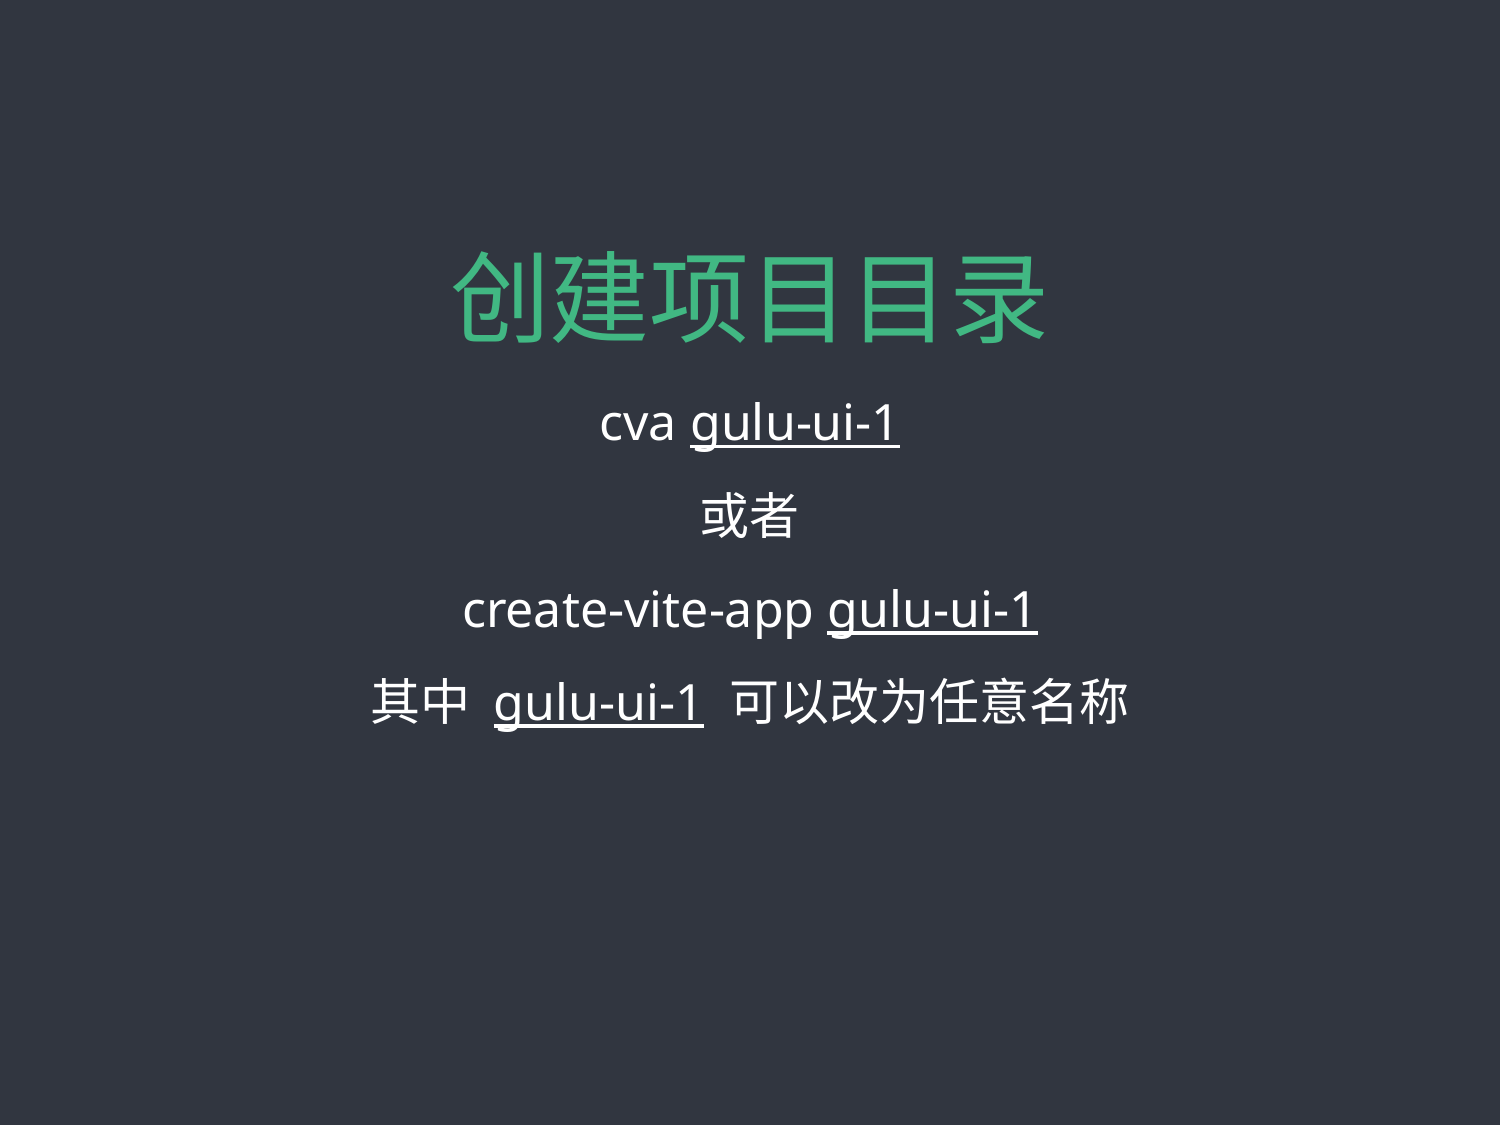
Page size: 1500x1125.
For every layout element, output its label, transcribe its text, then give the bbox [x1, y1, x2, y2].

title 创建项目目录 [103, 239, 1397, 365]
subtitle cva gulu-ui-1 或者 create-vite-app gulu-ui-1 其中 gulu-ui-1 可以改为任意名称 [103, 383, 1397, 742]
